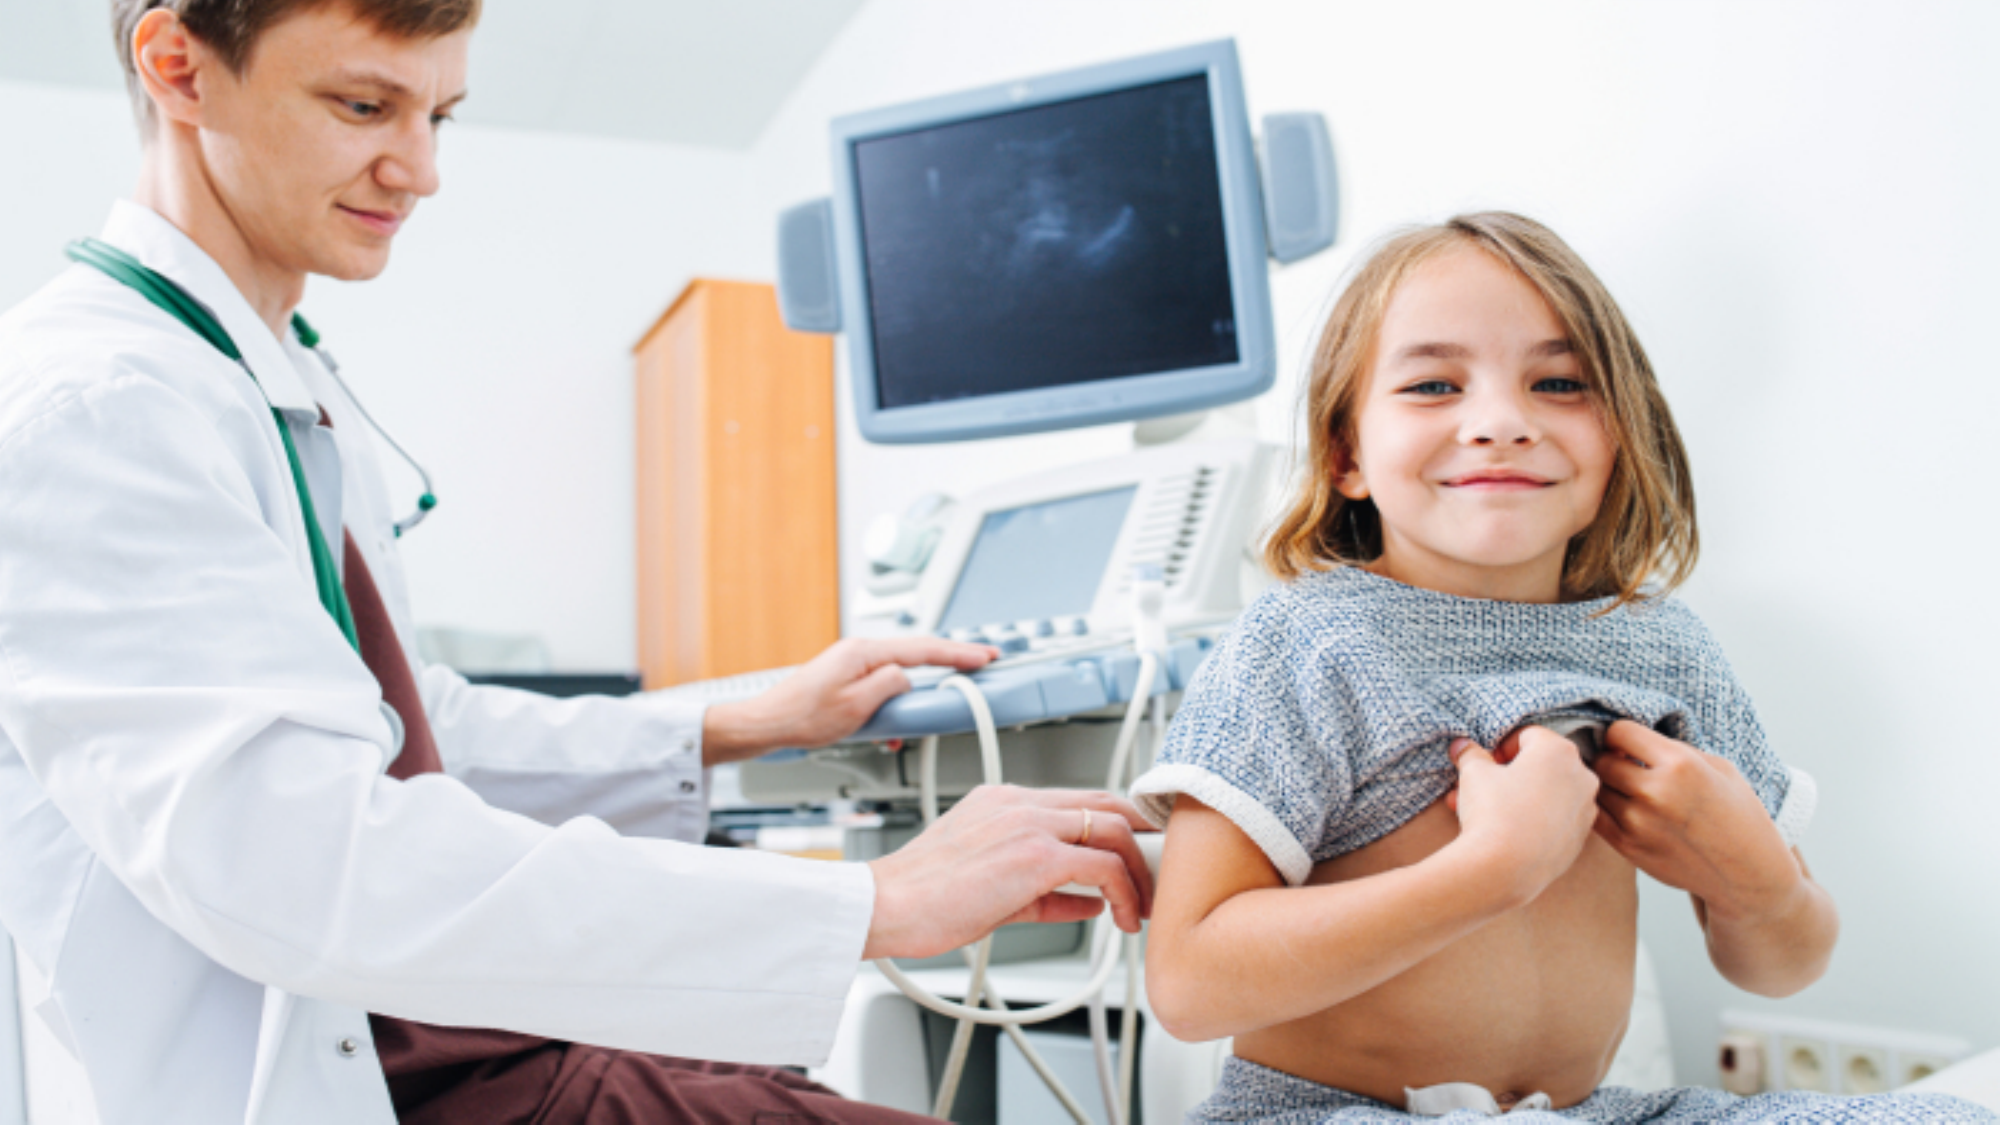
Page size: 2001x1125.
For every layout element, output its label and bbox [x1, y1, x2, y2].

list [0, 0, 2000, 1125]
